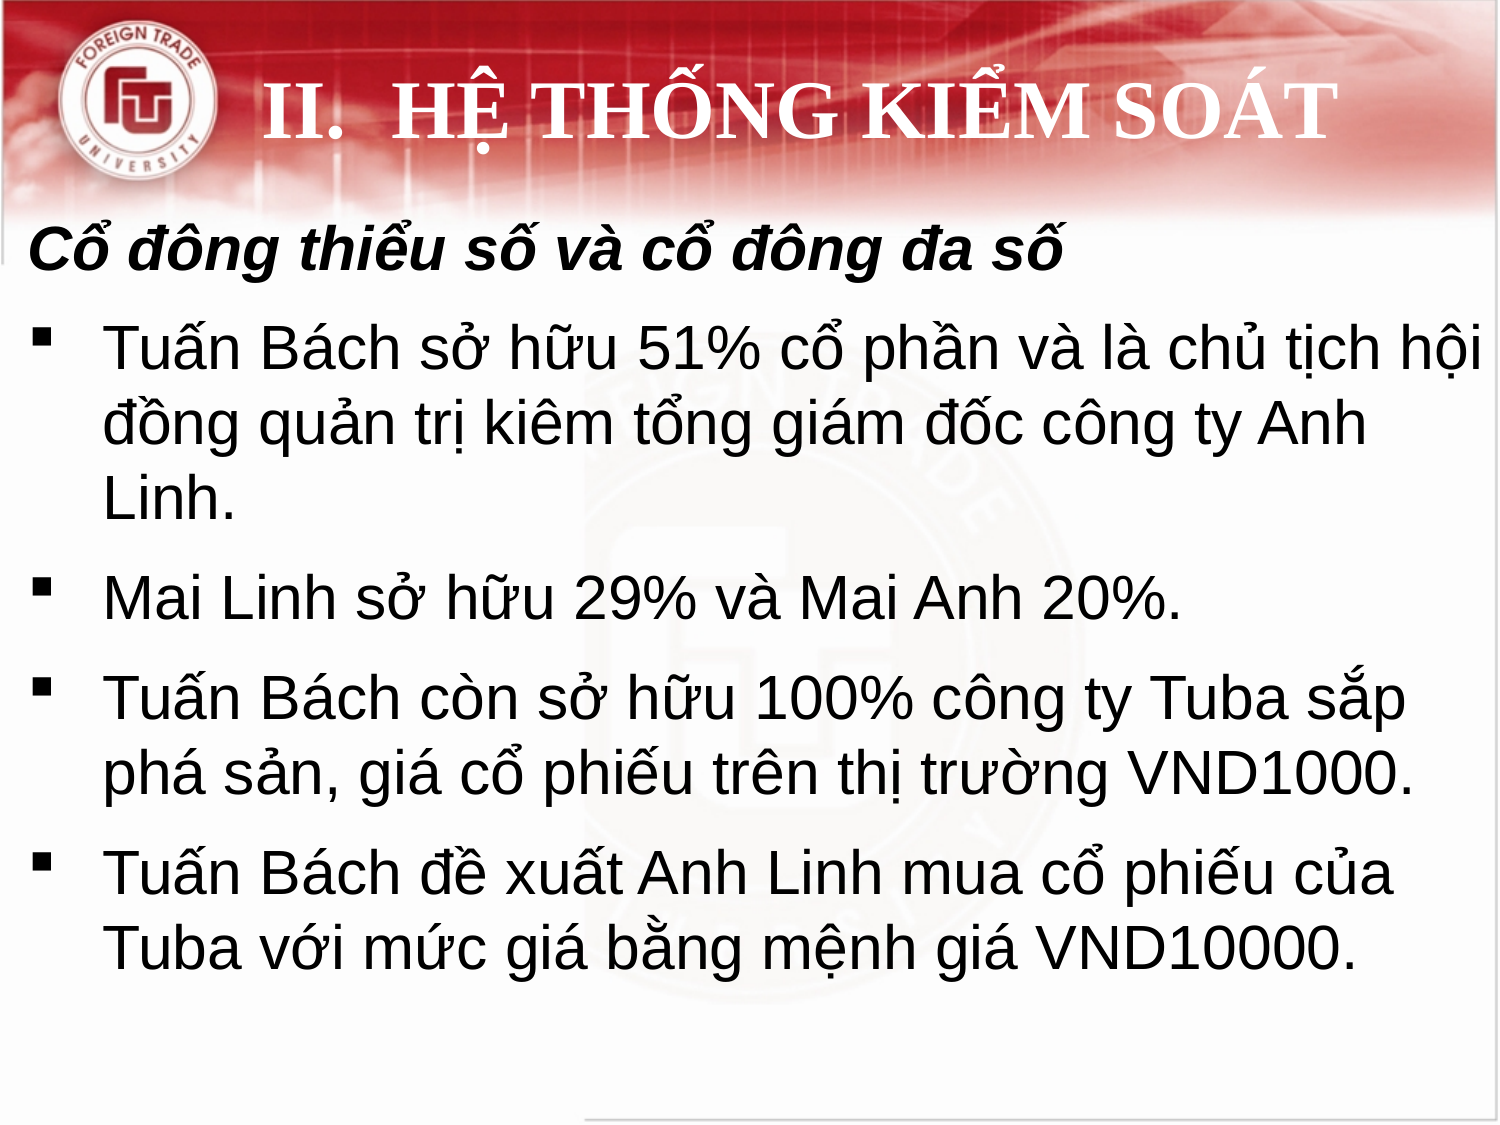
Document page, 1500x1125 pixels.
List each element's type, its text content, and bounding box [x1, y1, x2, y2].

title II. HỆ THỐNG KIỂM SOÁT [245, 23, 1500, 188]
picture [0, 0, 1500, 1125]
list Cổ đông thiểu số và cổ đông đa số Tuấn Bách sở hữu 51% cổ phần và là chủ tịch hội đồng quản trị kiêm tổng giám đốc công ty Anh Linh. Mai Linh sở hữu 29% và Mai Anh 20%. Tuấn Bách còn sở hữu 100% công ty Tuba sắp phá sản, giá cổ phiếu trên thị trường VND1000. Tuấn Bách đề xuất Anh Linh mua cổ phiếu của Tuba với mức giá bằng mệnh giá VND10000. [12, 199, 1500, 971]
